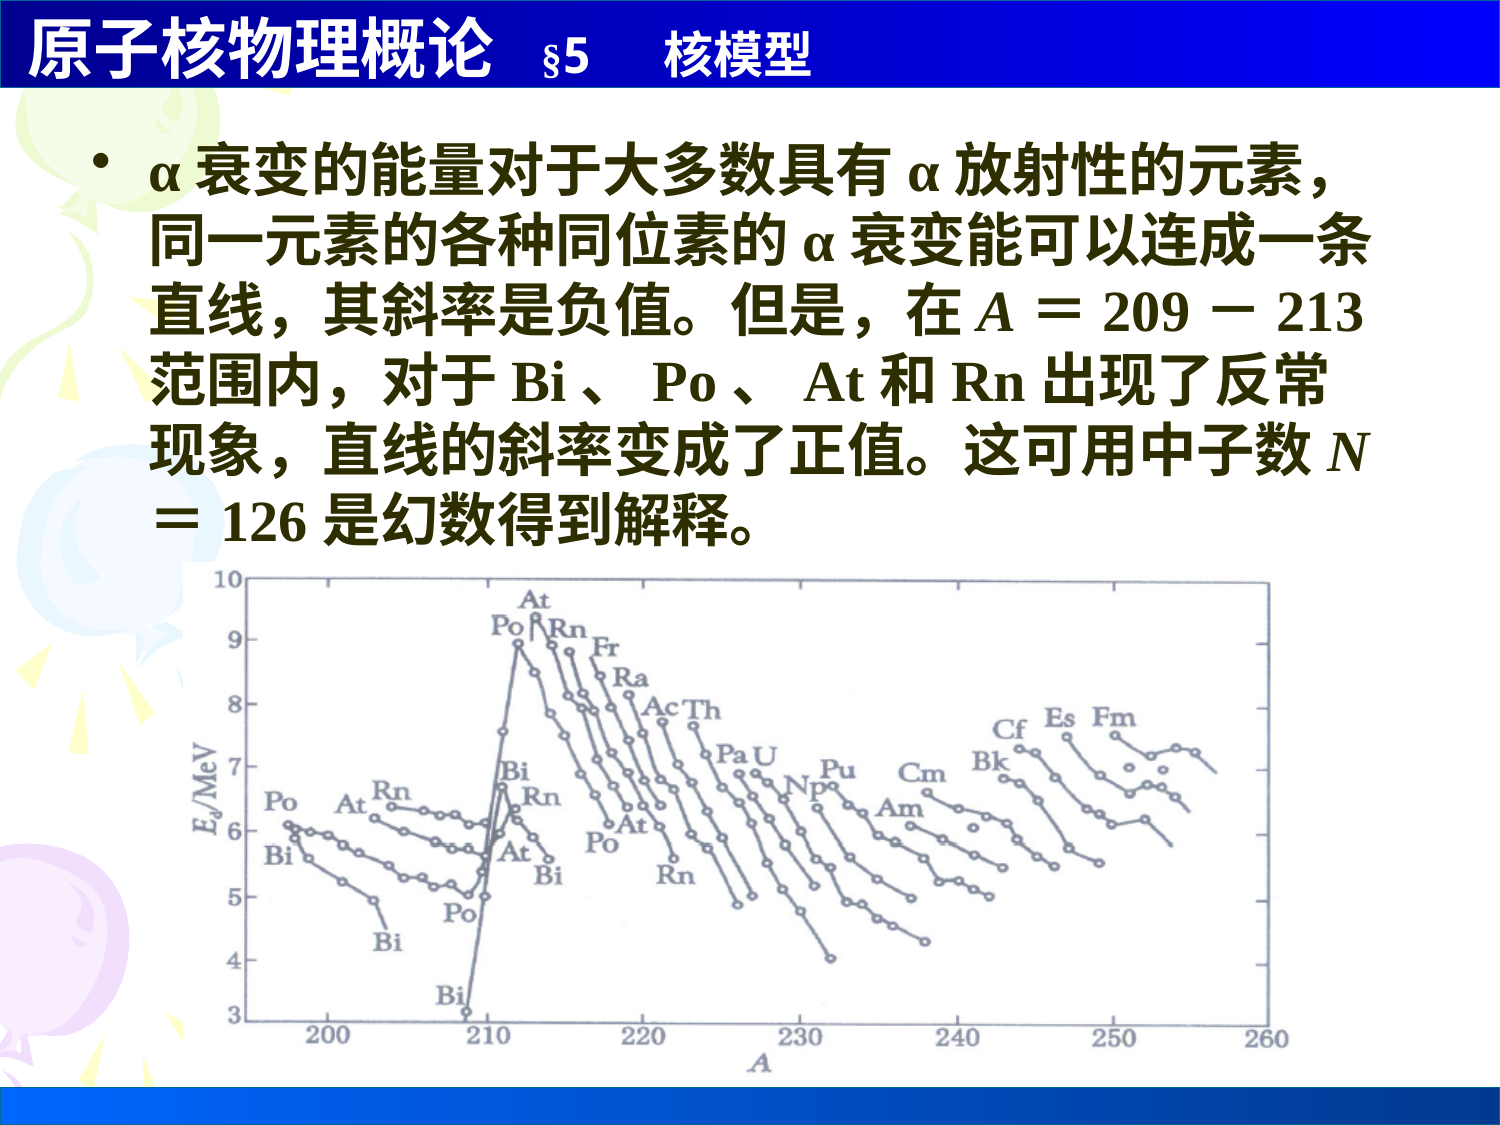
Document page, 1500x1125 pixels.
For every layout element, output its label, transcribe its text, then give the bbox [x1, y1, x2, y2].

picture [183, 562, 1294, 1083]
text_box α衰变的能量对于大多数具有α放射性的元素，同一元素的各种同位素的α衰变能可以连成一条直线，其斜率是负值。但是，在A＝209－213范围内，对于Bi、Po、At和Rn出现了反常现象，直线的斜率变成了正值。这可用中子数N＝126是幻数得到解释。 [76, 125, 1400, 587]
